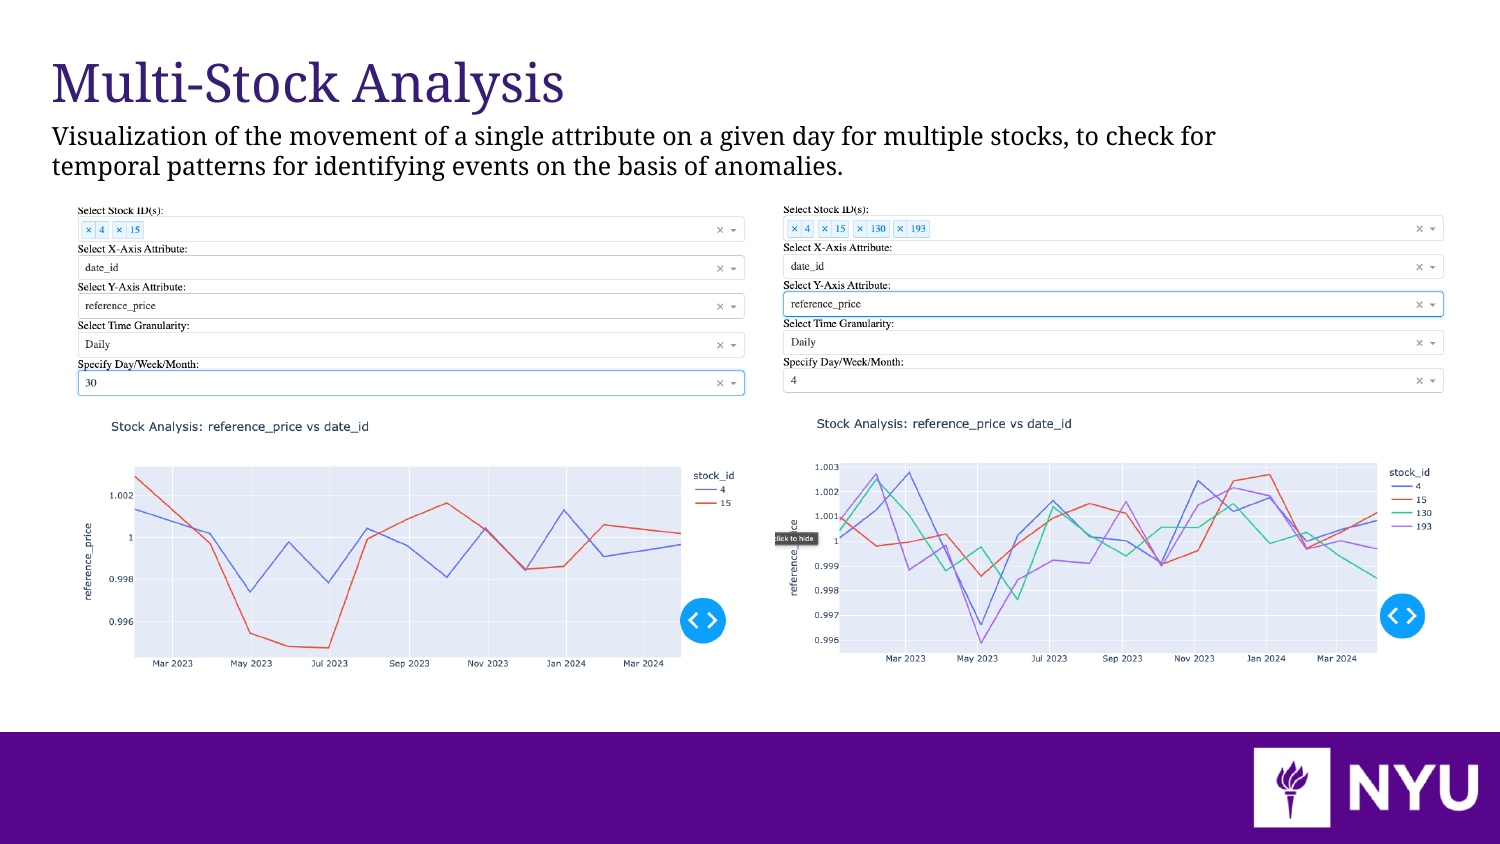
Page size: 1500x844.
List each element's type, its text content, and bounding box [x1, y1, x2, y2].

text_box Visualization of the movement of a single attribute on a given day for multiple stocks, to check for temporal patterns for identifying events on the basis of anomalies. [36, 105, 1316, 246]
picture [774, 197, 1450, 663]
picture [69, 204, 751, 675]
title Multi-Stock Analysis [36, 34, 1435, 129]
picture [0, 731, 1500, 844]
